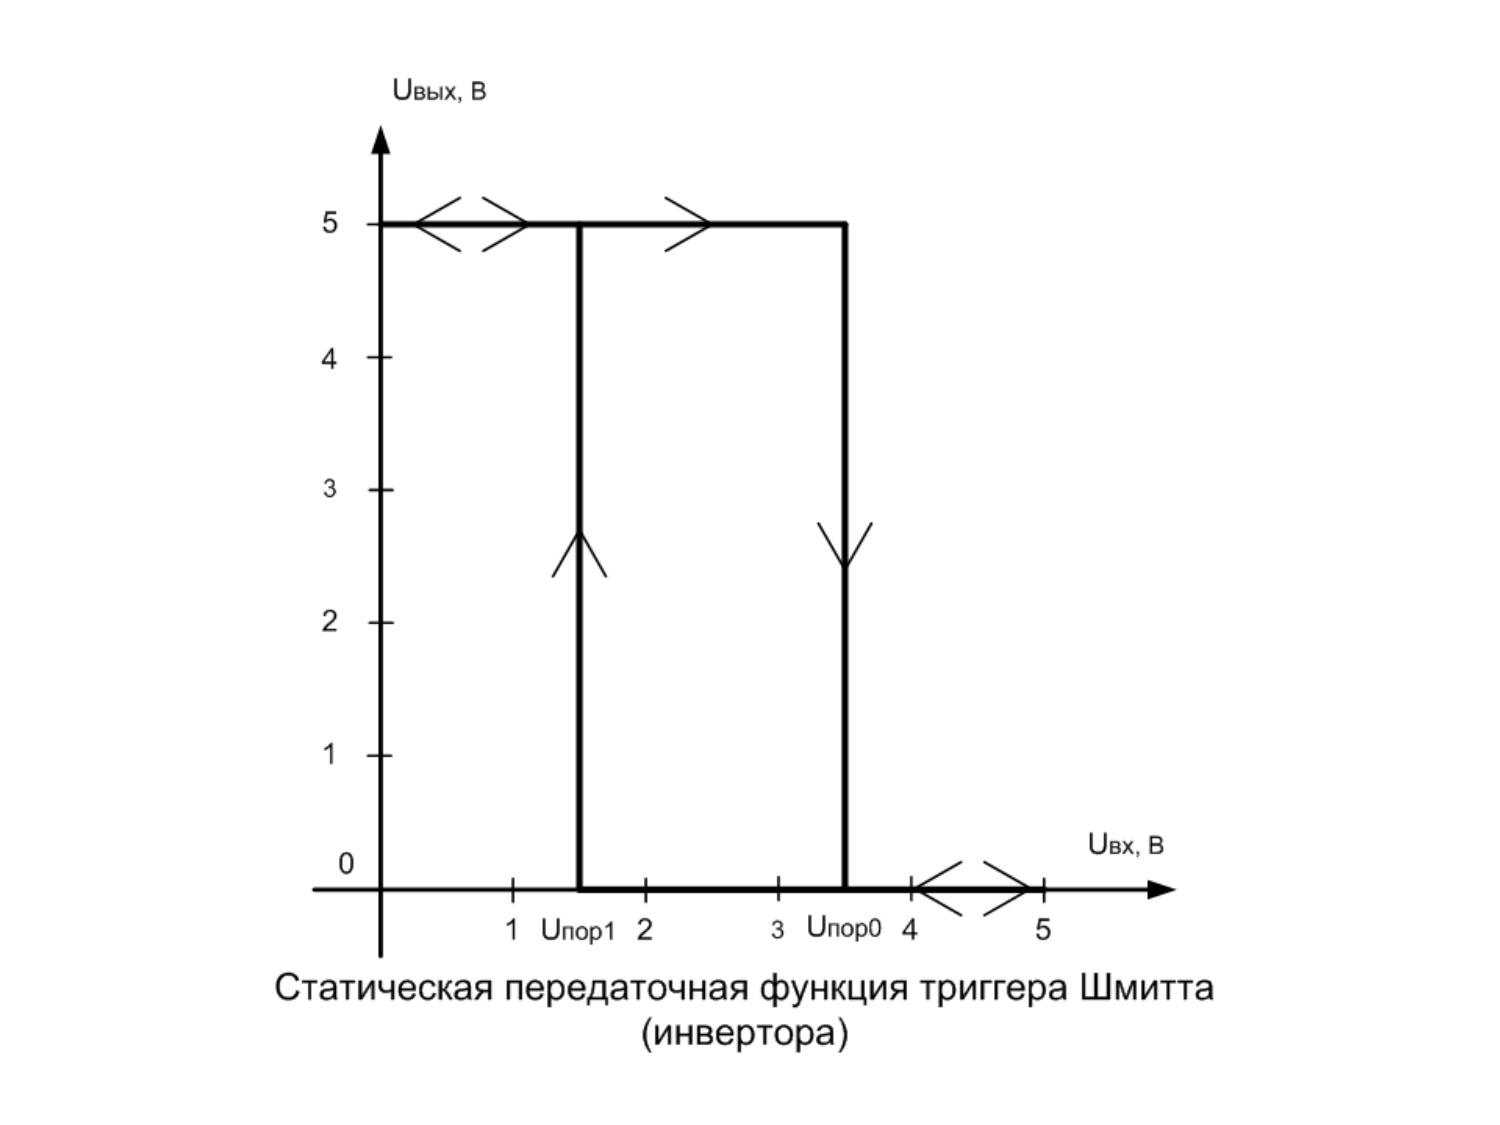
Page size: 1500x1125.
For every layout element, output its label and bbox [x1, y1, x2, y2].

picture [273, 69, 1226, 1056]
